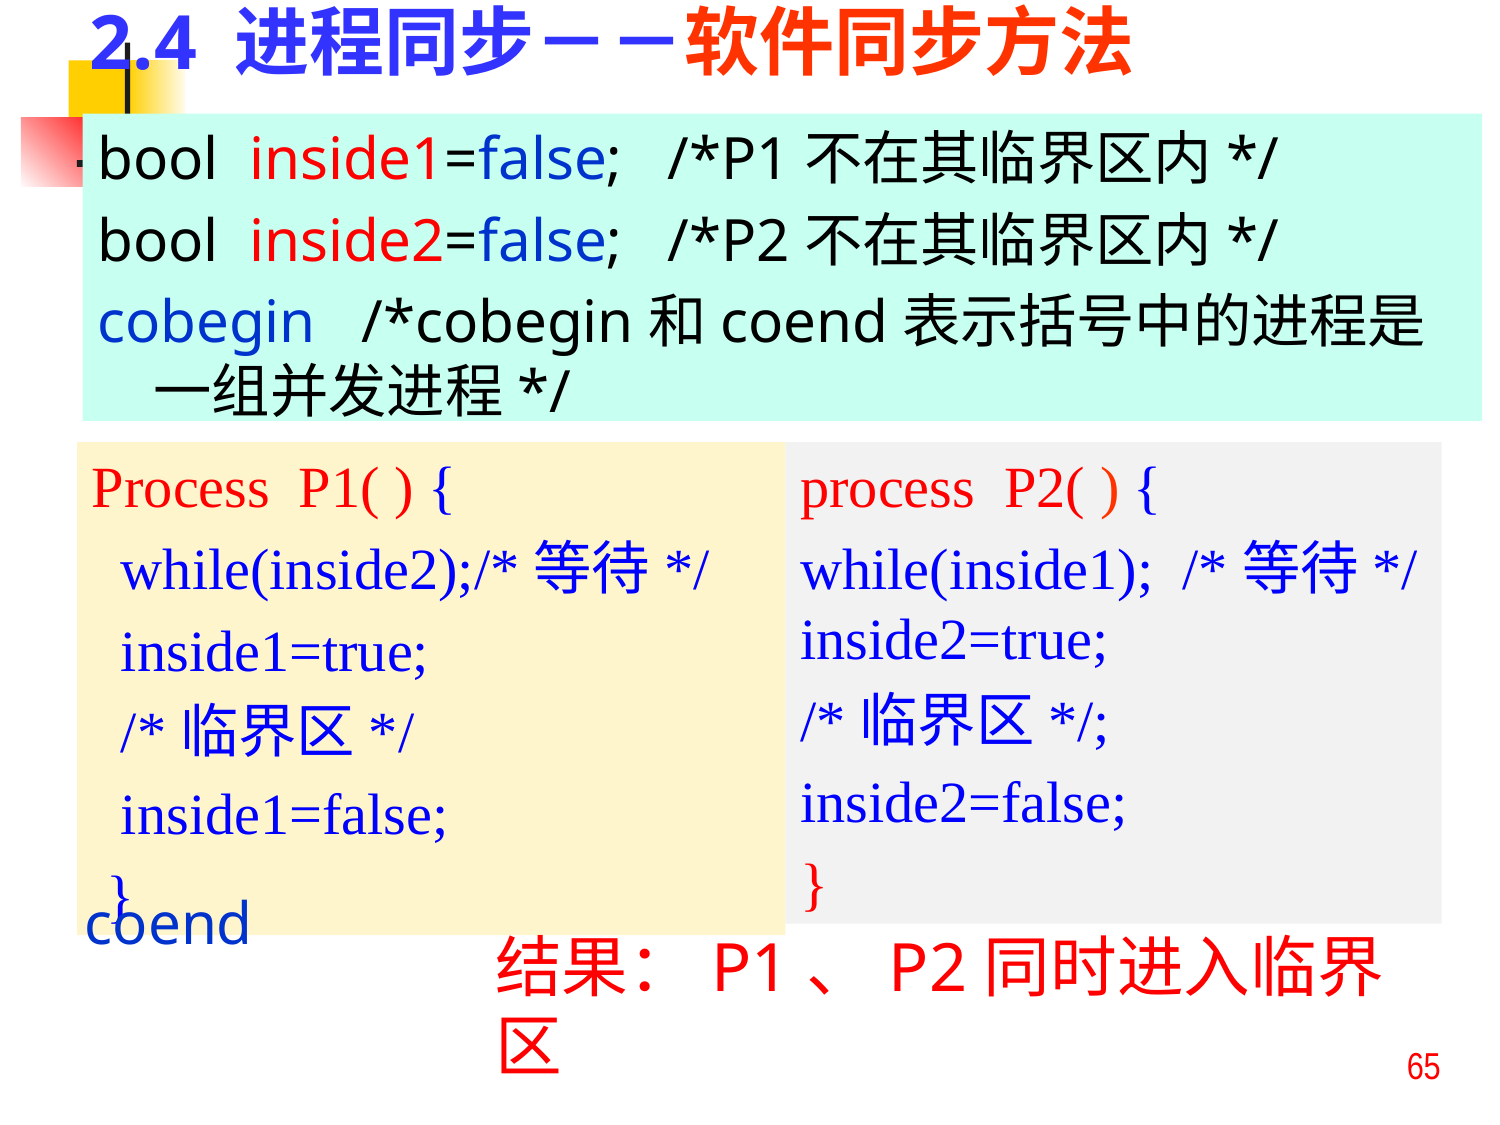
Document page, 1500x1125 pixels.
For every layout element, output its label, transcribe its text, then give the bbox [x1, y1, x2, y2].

text_box coend [70, 878, 516, 964]
text_box 2.4 进程同步－－软件同步方法 [74, 0, 1447, 93]
text_box 65 [1392, 1034, 1471, 1094]
text_box 结果：P1、P2同时进入临界区 [480, 916, 1418, 1092]
text_box Process P1( ) { while(inside2);/*等待*/ inside1=true; /*临界区*/ inside1=false; } [77, 442, 786, 916]
text_box process P2( ) { while(inside1); /*等待*/ inside2=true; /*临界区*/; inside2=false; } [786, 442, 1442, 924]
list bool inside1=false; /*P1不在其临界区内*/ bool inside2=false; /*P2不在其临界区内*/ cobegin /*cobegin和coend表示括号中的进程是一组并发进程*/ [82, 113, 1483, 421]
